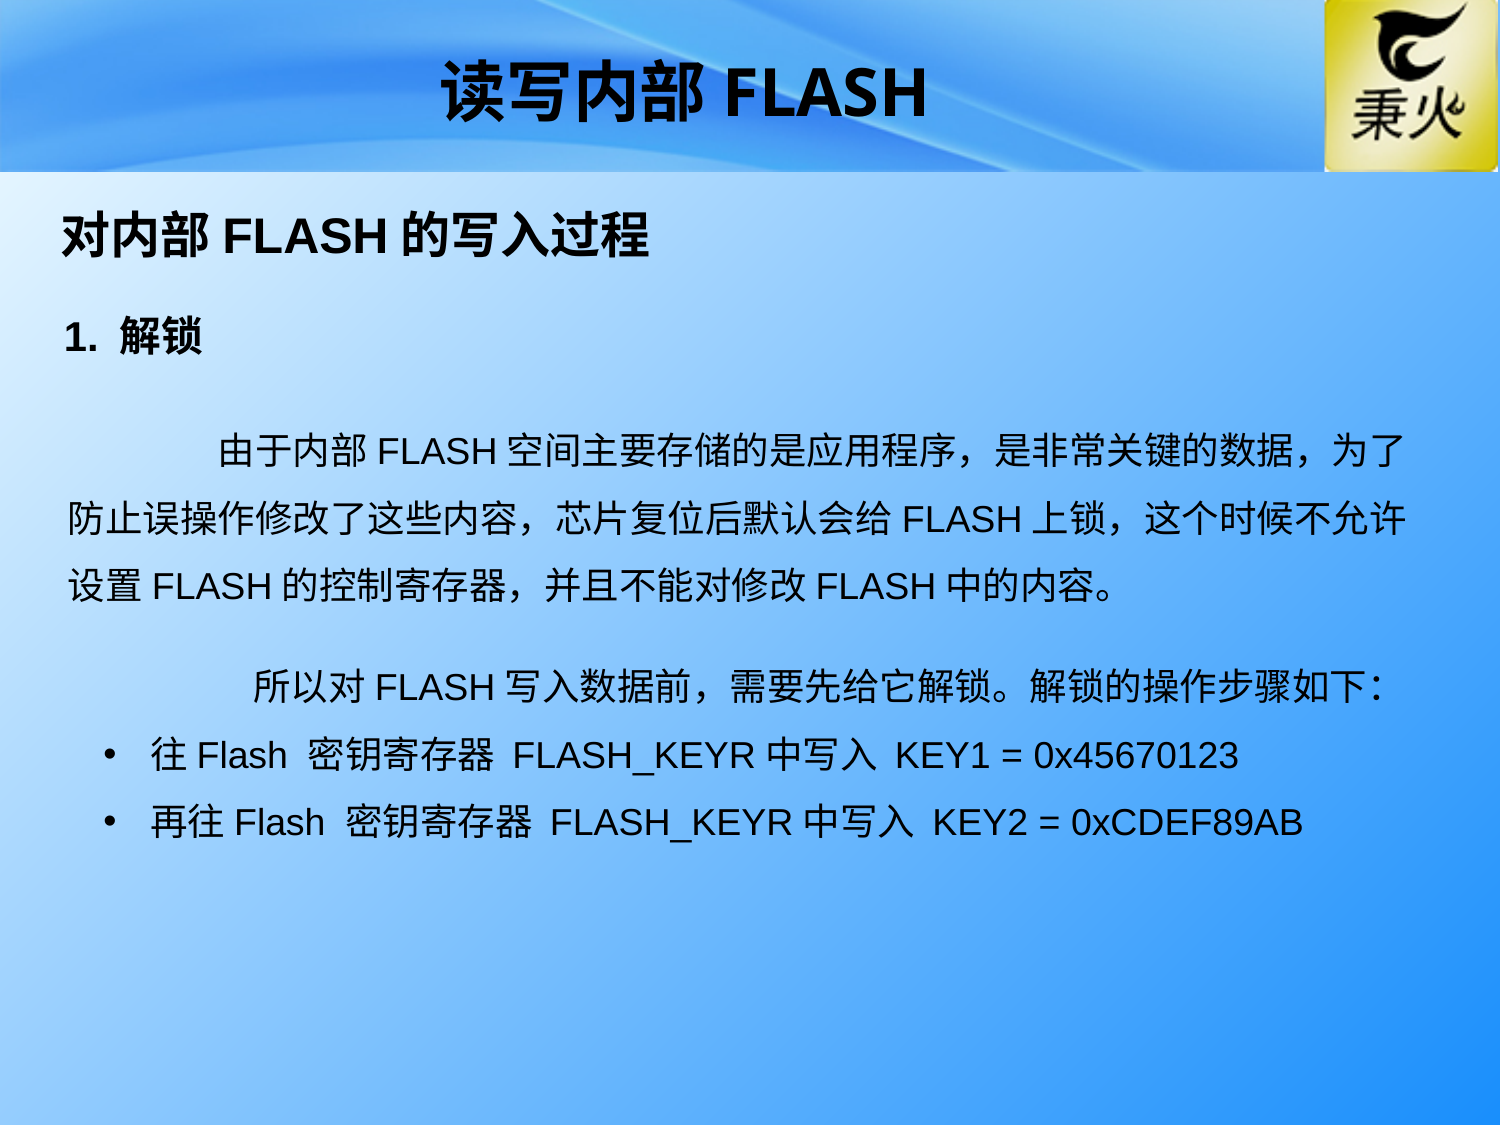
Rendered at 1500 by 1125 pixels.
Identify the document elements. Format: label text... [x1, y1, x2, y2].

text_box 对内部FLASH的写入过程 [45, 196, 666, 271]
picture [0, 0, 1498, 172]
text_box 1. 解锁 [48, 302, 219, 368]
text_box 由于内部FLASH空间主要存储的是应用程序，是非常关键的数据，为了防止误操作修改了这些内容，芯片复位后默认会给FLASH上锁，这个时候不允许设置FLASH的控制寄存器，并且不能对修改FLASH中的内容。 [53, 397, 1436, 615]
text_box 所以对FLASH写入数据前，需要先给它解锁。解锁的操作步骤如下： 往Flash 密钥寄存器 FLASH_KEYR中写入 KEY1 = 0x45670123 再往Flash 密钥寄存器 FLASH_KEYR中写入 KEY2 = 0xCDEF89AB [88, 633, 1424, 851]
